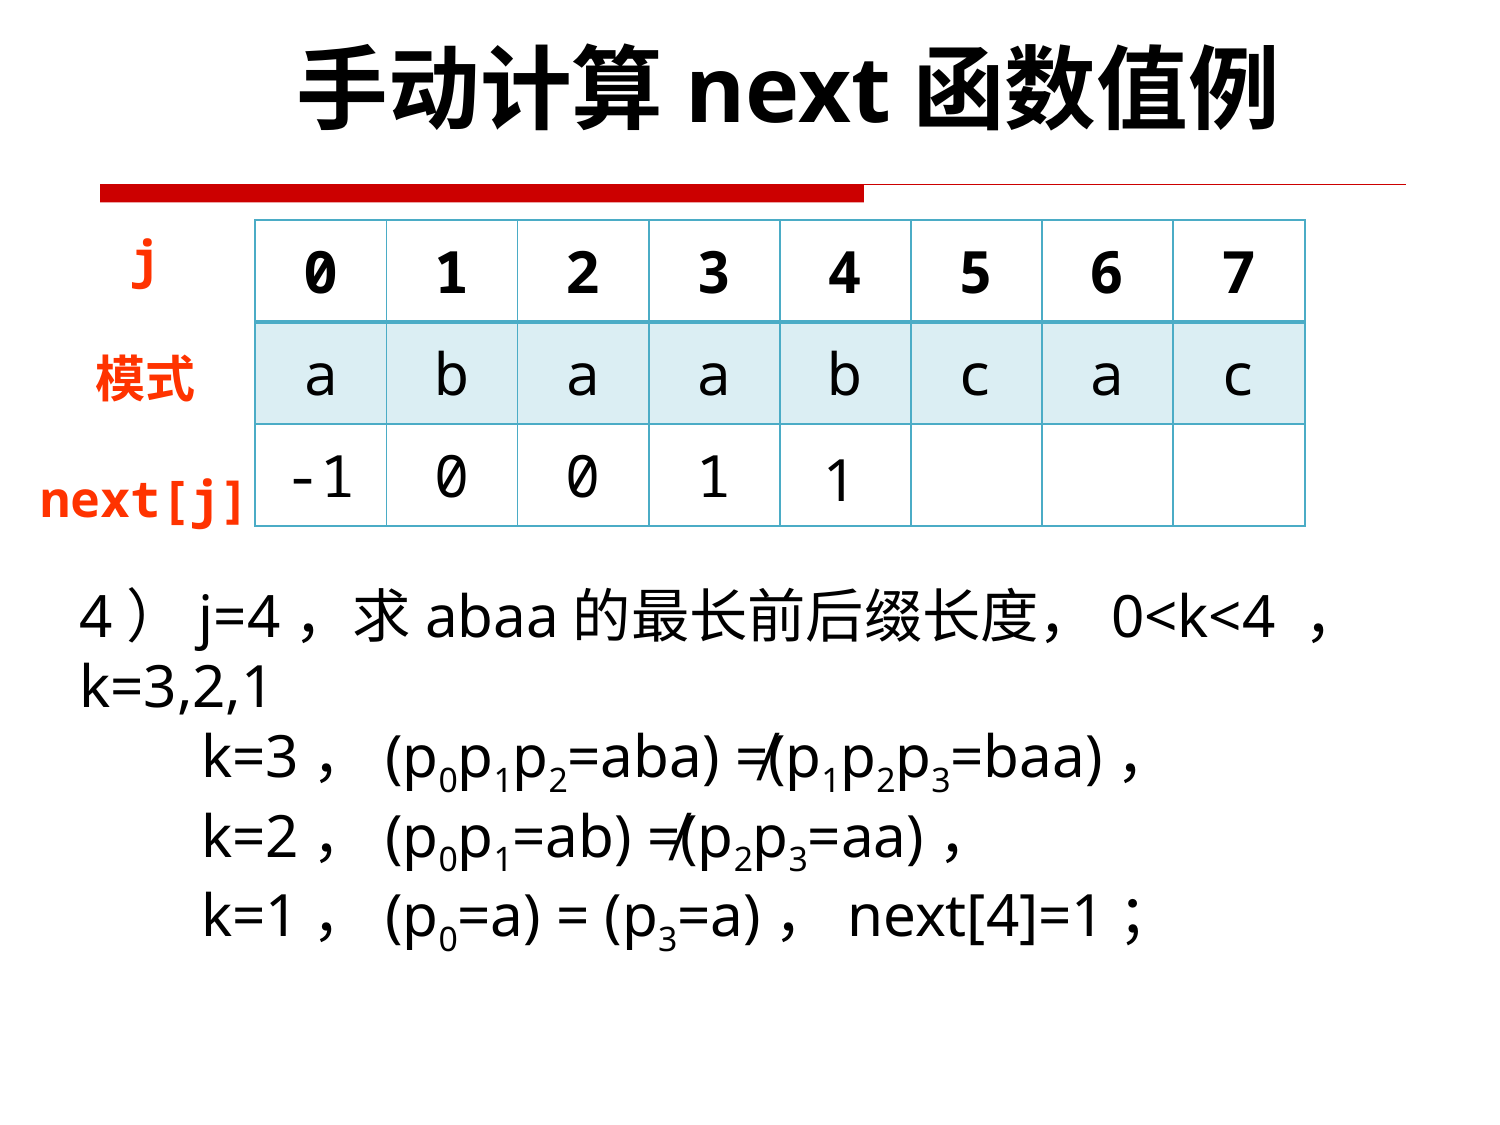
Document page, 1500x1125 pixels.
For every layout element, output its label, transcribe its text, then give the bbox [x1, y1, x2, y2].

table_cell a [1043, 324, 1172, 423]
table_cell b [387, 324, 517, 423]
table_cell b [781, 324, 910, 423]
table_cell -1 [256, 425, 386, 525]
text_box 4）j=4，求abaa的最长前后缀长度，0<k<4 ， k=3,2,1 k=3，(p0p1p2=aba) ≠(p1p2p3=baa)， k=2，(p0p1=ab) ≠(p2p3=aa)， k=1，(p0=a) = (p3=a)，next[4]=1； [64, 571, 1500, 966]
table_header 2 [518, 221, 648, 320]
table_cell [781, 425, 910, 525]
table_header 1 [387, 221, 517, 320]
table_cell [912, 425, 1041, 525]
table_header 3 [650, 221, 779, 320]
table_header 0 [256, 221, 386, 320]
table_header 6 [1043, 221, 1172, 320]
table_header 4 [781, 221, 910, 320]
table_cell 0 [387, 425, 517, 525]
table_cell 1 [650, 425, 779, 525]
table_cell c [912, 324, 1041, 423]
text_box 1 [809, 435, 904, 520]
table_cell a [518, 324, 648, 423]
table_cell [1043, 425, 1172, 525]
text_box j 模式 next[j] [25, 220, 266, 605]
table_header 5 [912, 221, 1041, 320]
table_cell c [1174, 324, 1304, 423]
table_cell 0 [518, 425, 648, 525]
table_cell [1174, 425, 1304, 525]
text_box 手动计算next函数值例 [94, 23, 1482, 149]
table_header 7 [1174, 221, 1304, 320]
table_cell a [650, 324, 779, 423]
table_cell a [256, 324, 386, 423]
